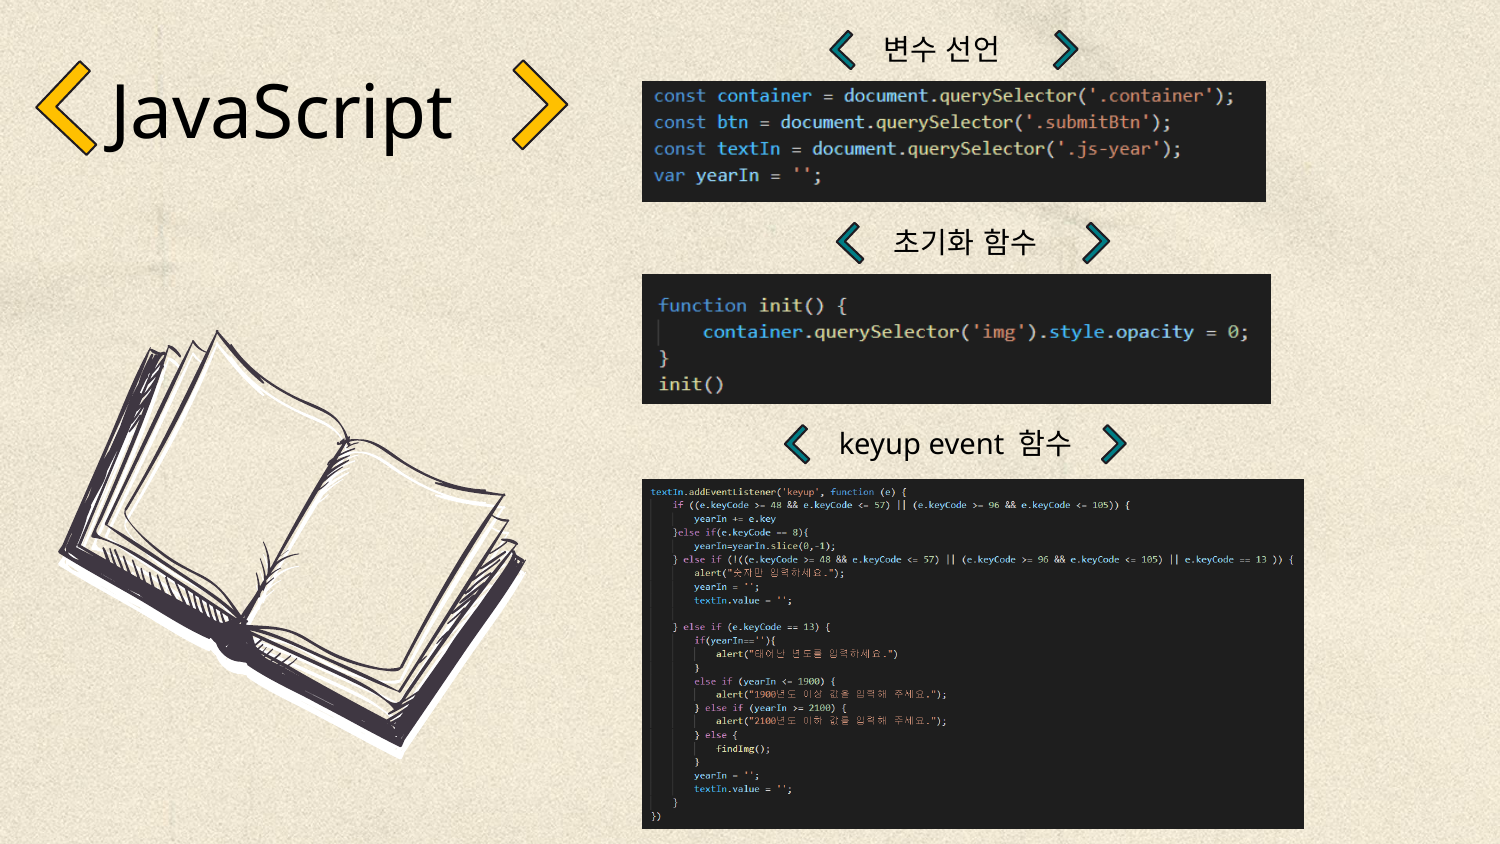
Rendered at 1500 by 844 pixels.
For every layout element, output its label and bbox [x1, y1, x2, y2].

text_box [91, 539, 103, 553]
text_box [834, 23, 1073, 110]
text_box [339, 451, 495, 508]
text_box [124, 519, 137, 542]
text_box [502, 531, 510, 538]
text_box [146, 554, 200, 590]
text_box [840, 216, 1105, 303]
text_box [109, 352, 201, 527]
text_box [283, 467, 350, 557]
text_box [58, 329, 527, 748]
text_box [82, 427, 136, 547]
text_box [127, 342, 343, 519]
text_box [487, 548, 501, 562]
text_box [789, 417, 1157, 469]
text_box [496, 505, 506, 517]
text_box [58, 556, 527, 760]
picture [0, 0, 1500, 844]
text_box [48, 56, 555, 163]
text_box [380, 518, 500, 684]
text_box [97, 357, 180, 535]
